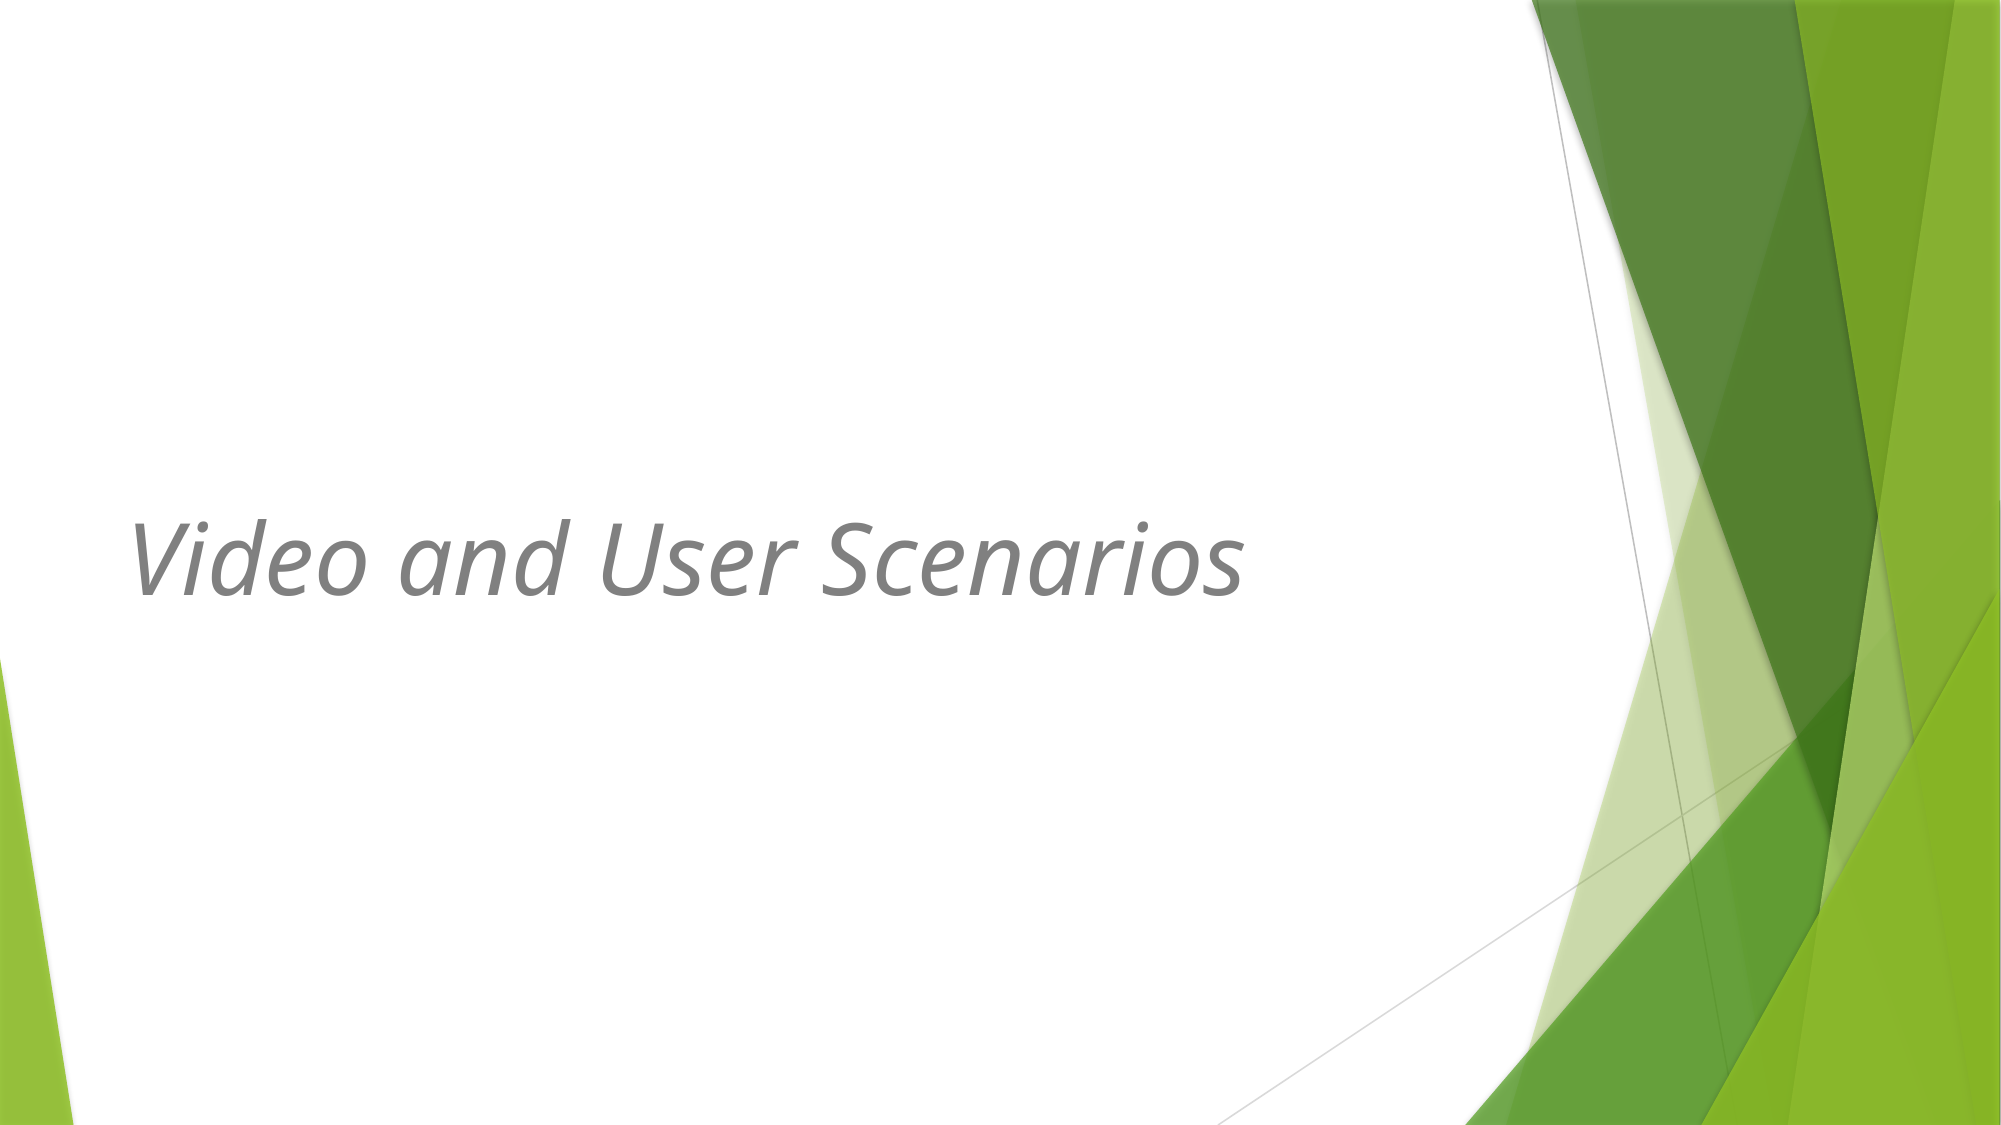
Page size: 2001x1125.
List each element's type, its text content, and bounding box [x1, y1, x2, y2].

title Video and User Scenarios [111, 443, 1522, 743]
